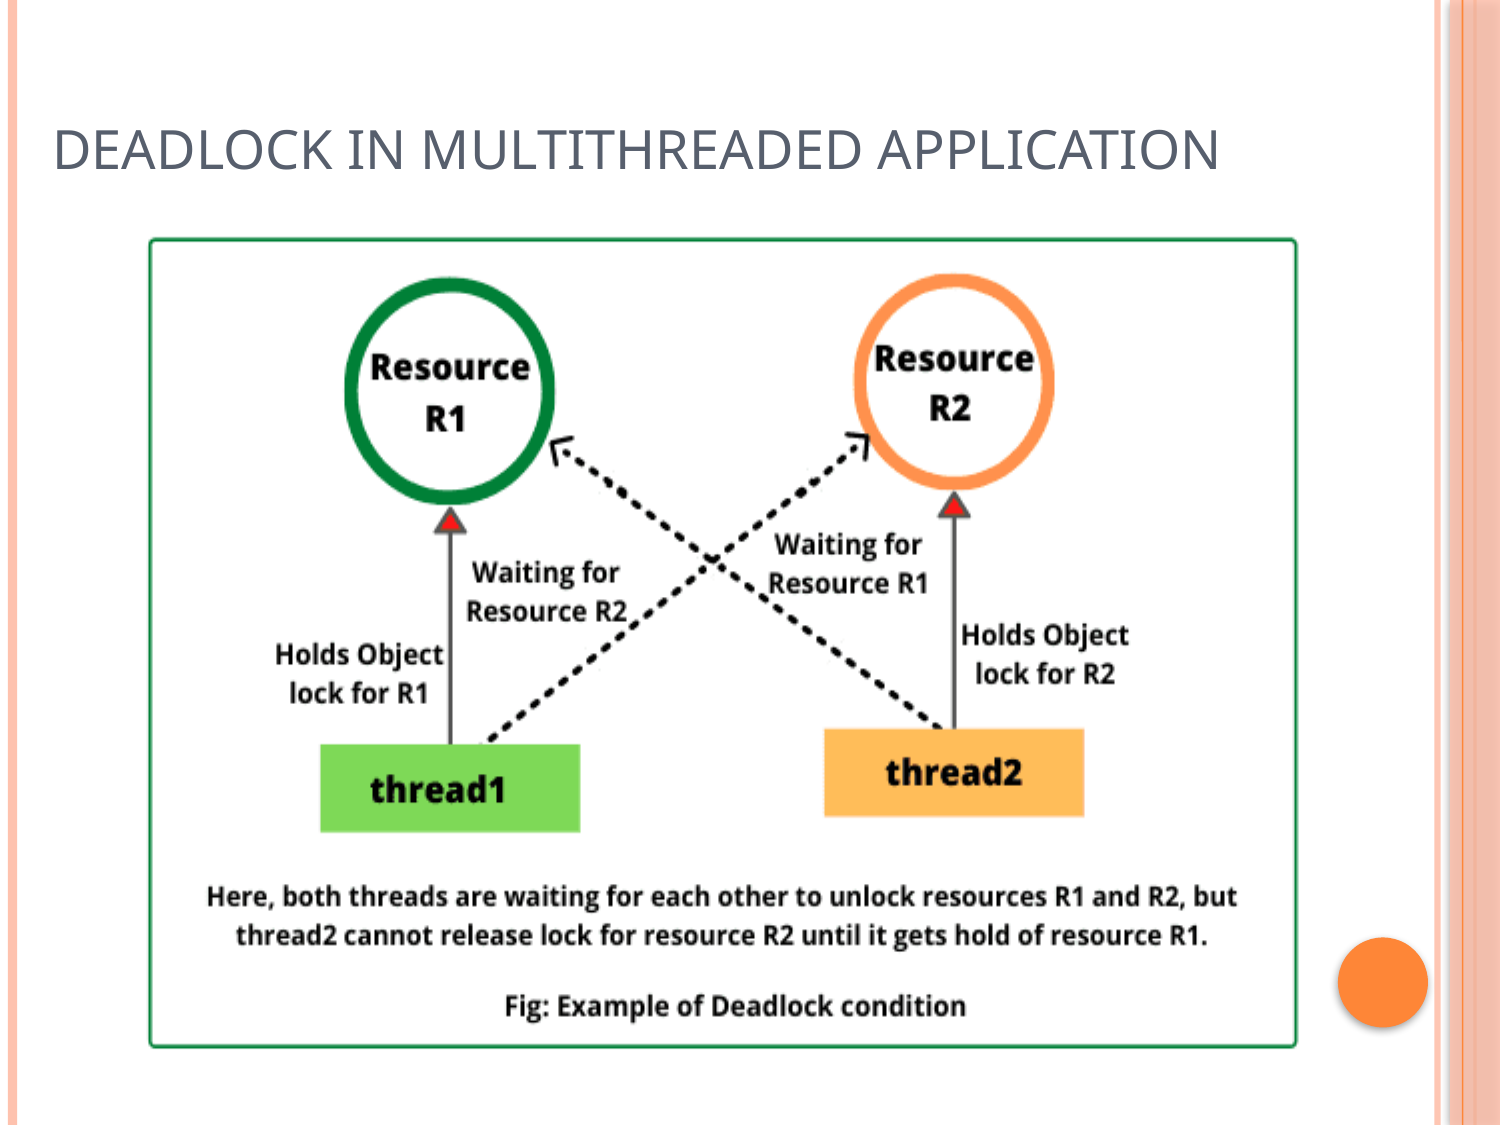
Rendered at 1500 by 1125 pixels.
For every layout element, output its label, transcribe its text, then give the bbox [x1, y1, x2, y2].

title DEADLOCK IN MULTITHREADED APPLICATION [37, 0, 1463, 188]
picture [124, 211, 1326, 1076]
